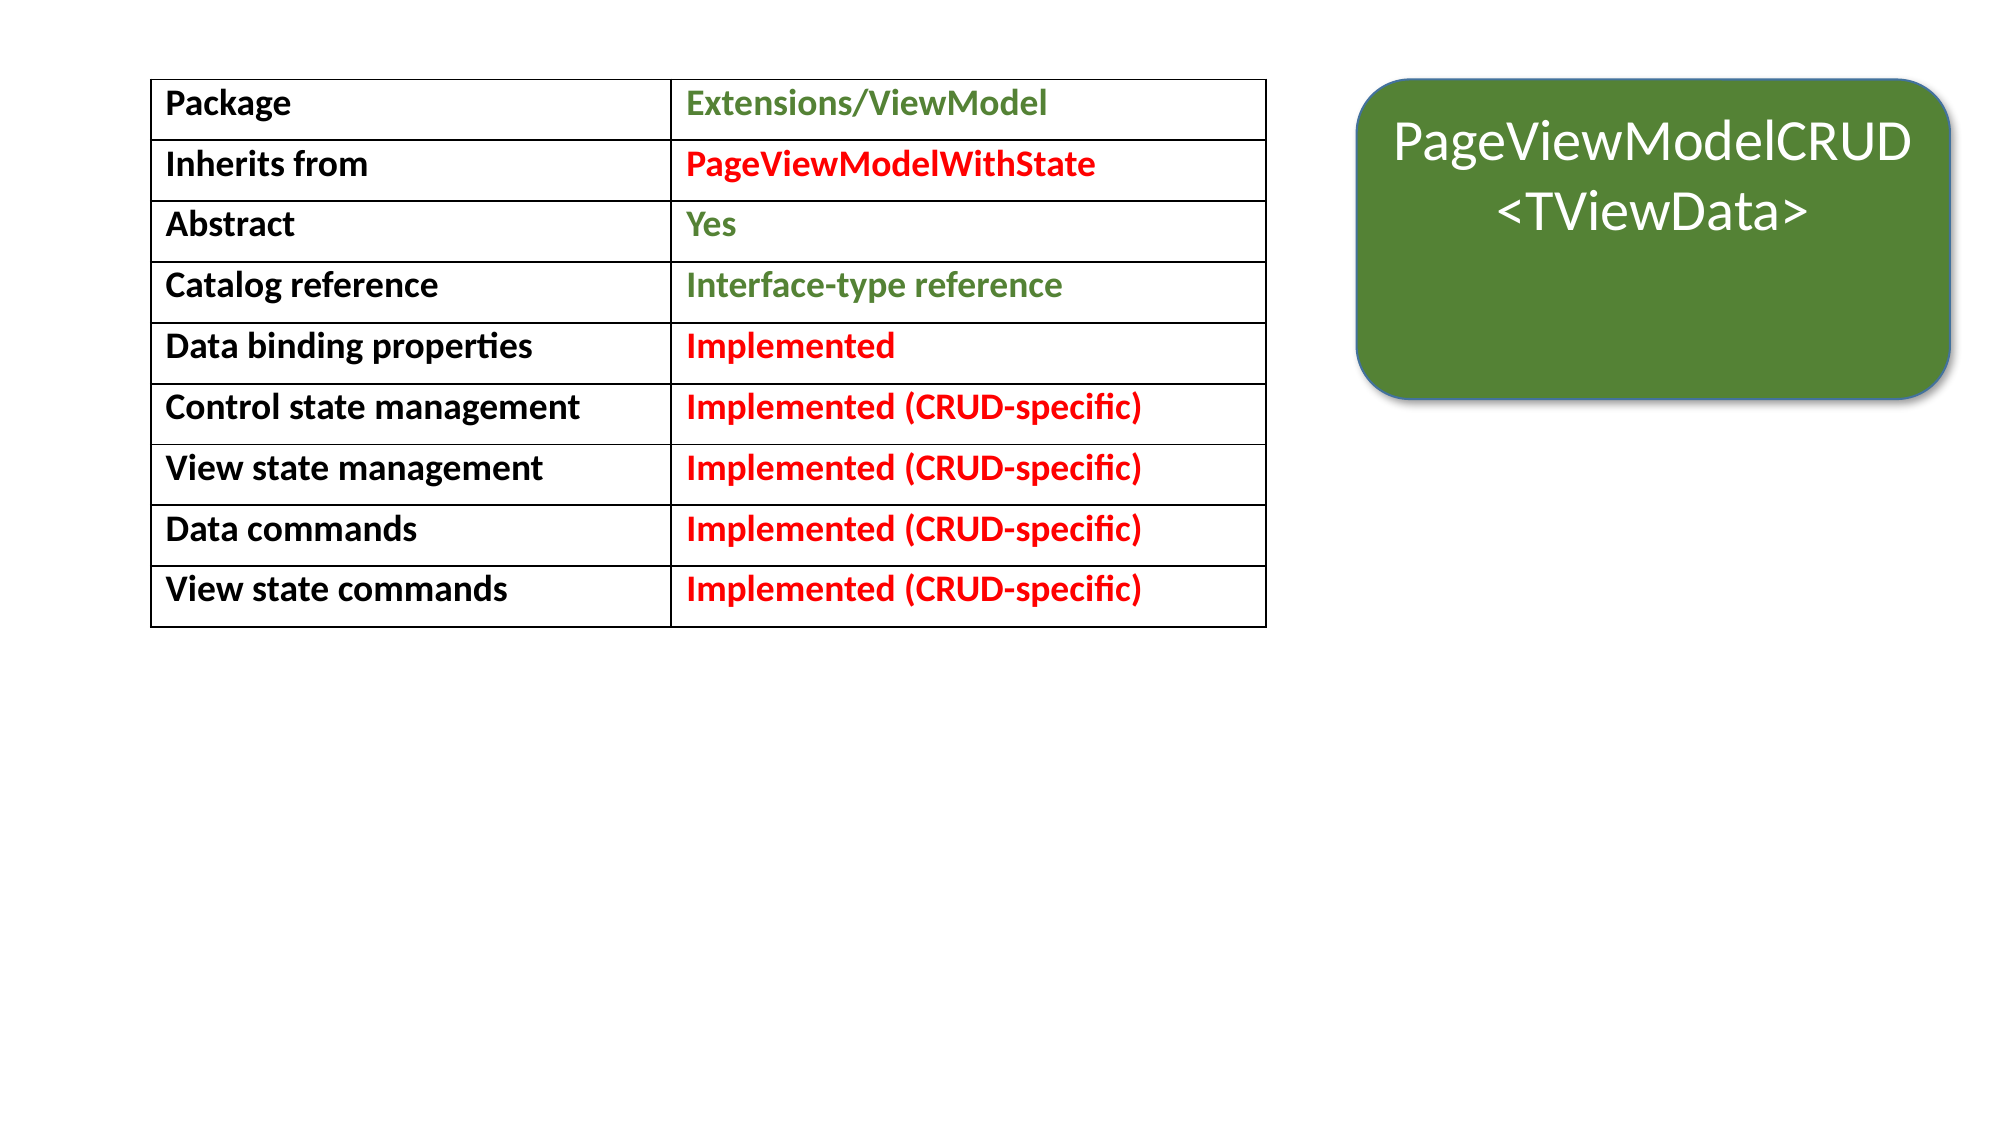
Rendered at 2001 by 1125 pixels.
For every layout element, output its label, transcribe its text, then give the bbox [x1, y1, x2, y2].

table_cell Abstract [152, 202, 670, 261]
table_cell Control state management [152, 385, 670, 444]
table_cell Implemented (CRUD-specific) [672, 385, 1265, 444]
table_cell Interface-type reference [672, 263, 1265, 322]
text_box PageViewModelCRUD <TViewData> [1355, 78, 1951, 401]
table_cell Data commands [152, 506, 670, 565]
table_cell Implemented [672, 324, 1265, 383]
table_cell Implemented (CRUD-specific) [672, 445, 1265, 504]
table_cell Inherits from [152, 141, 670, 200]
table_cell Implemented (CRUD-specific) [672, 506, 1265, 565]
table_cell Catalog reference [152, 263, 670, 322]
table_cell Implemented (CRUD-specific) [672, 567, 1265, 626]
table_cell View state management [152, 445, 670, 504]
table_cell View state commands [152, 567, 670, 626]
table_header Extensions/ViewModel [672, 80, 1265, 139]
table_header Package [152, 80, 670, 139]
table_cell Data binding properties [152, 324, 670, 383]
table_cell PageViewModelWithState [672, 141, 1265, 200]
table_cell Yes [672, 202, 1265, 261]
